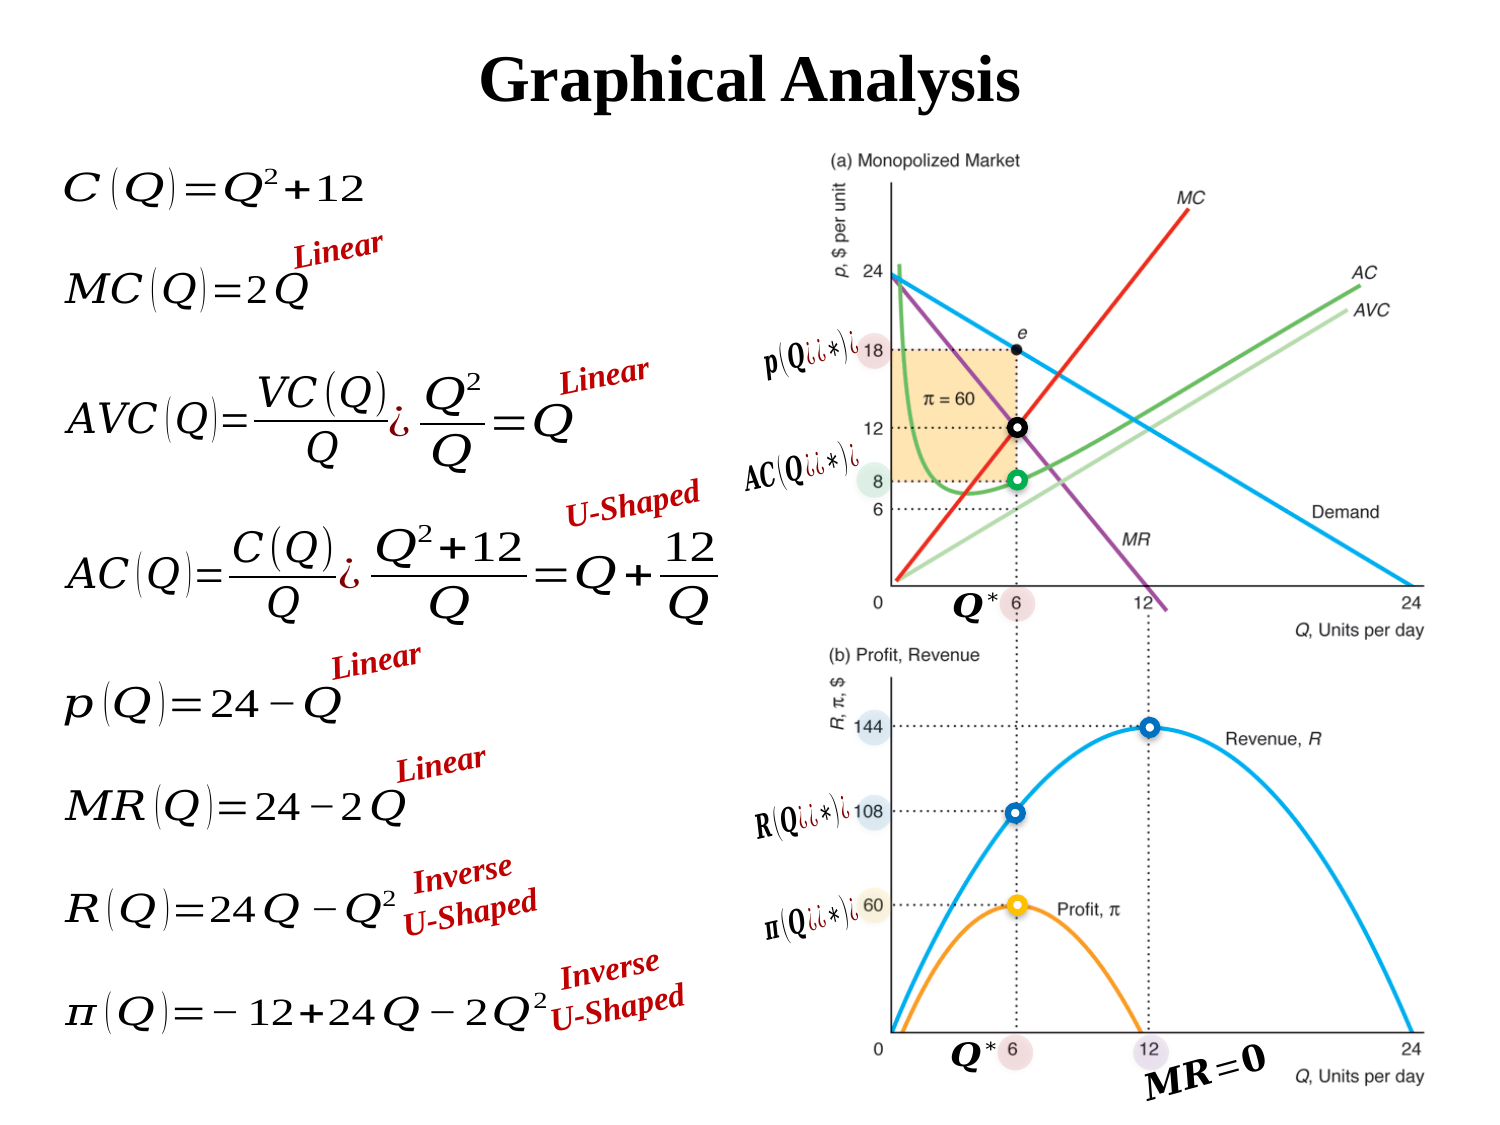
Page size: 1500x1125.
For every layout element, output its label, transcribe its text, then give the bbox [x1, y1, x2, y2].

text_box Inverse U-Shaped [512, 921, 714, 1051]
picture [817, 137, 1438, 1101]
text_box Linear [263, 206, 411, 288]
text_box Linear [528, 332, 679, 414]
text_box Linear [306, 618, 445, 698]
text_box Inverse U-Shaped [368, 827, 563, 955]
text_box U-Shaped [543, 458, 721, 546]
text_box Linear [372, 722, 509, 801]
title Graphical Analysis [49, 0, 1451, 151]
